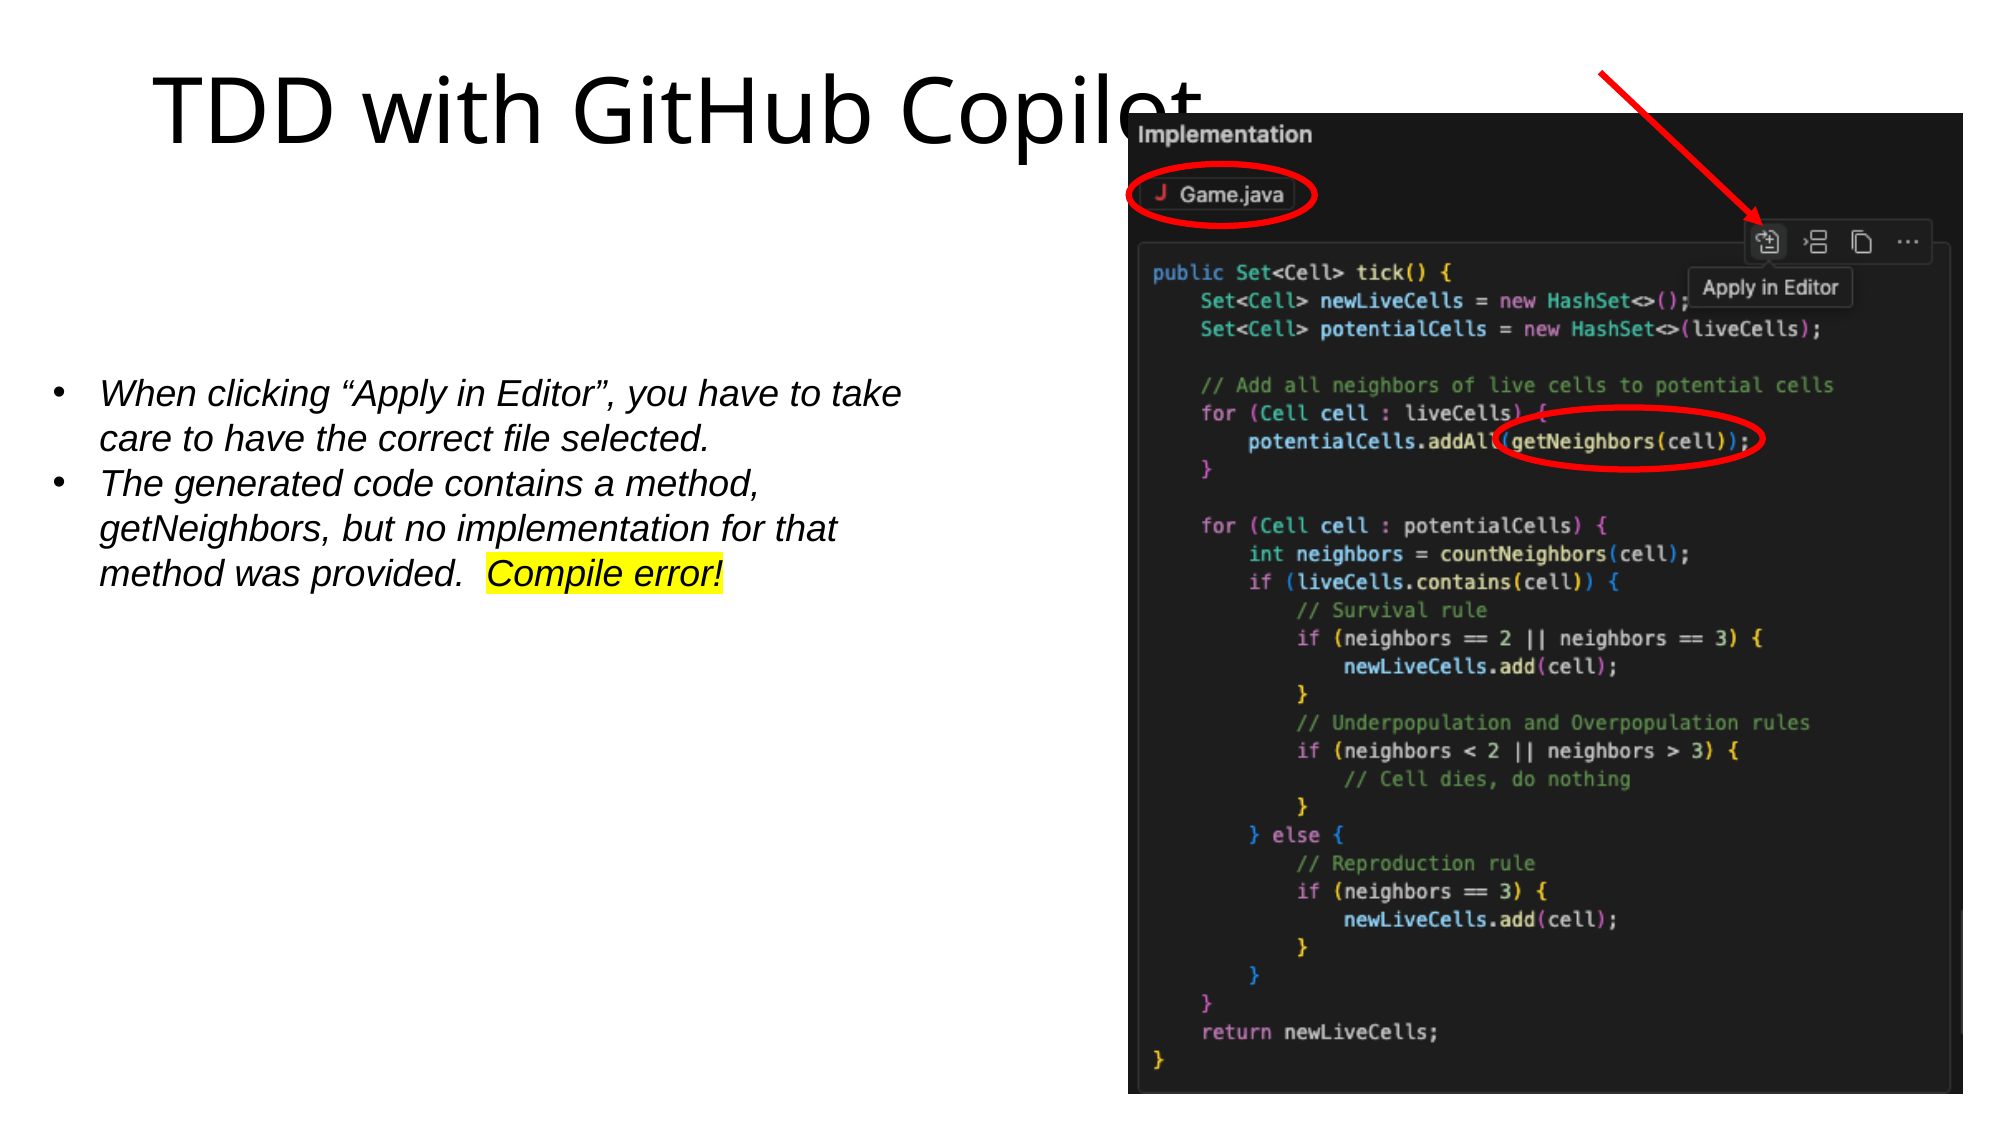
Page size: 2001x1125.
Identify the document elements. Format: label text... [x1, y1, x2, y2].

picture [1128, 113, 1963, 1094]
text_box When clicking “Apply in Editor”, you have to take care to have the correct file selected. The generated code contains a method, getNeighbors, but no implementation for that method was provided. Compile error! [37, 361, 930, 602]
title TDD with GitHub Copilot [137, 31, 1863, 197]
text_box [1599, 71, 1764, 227]
